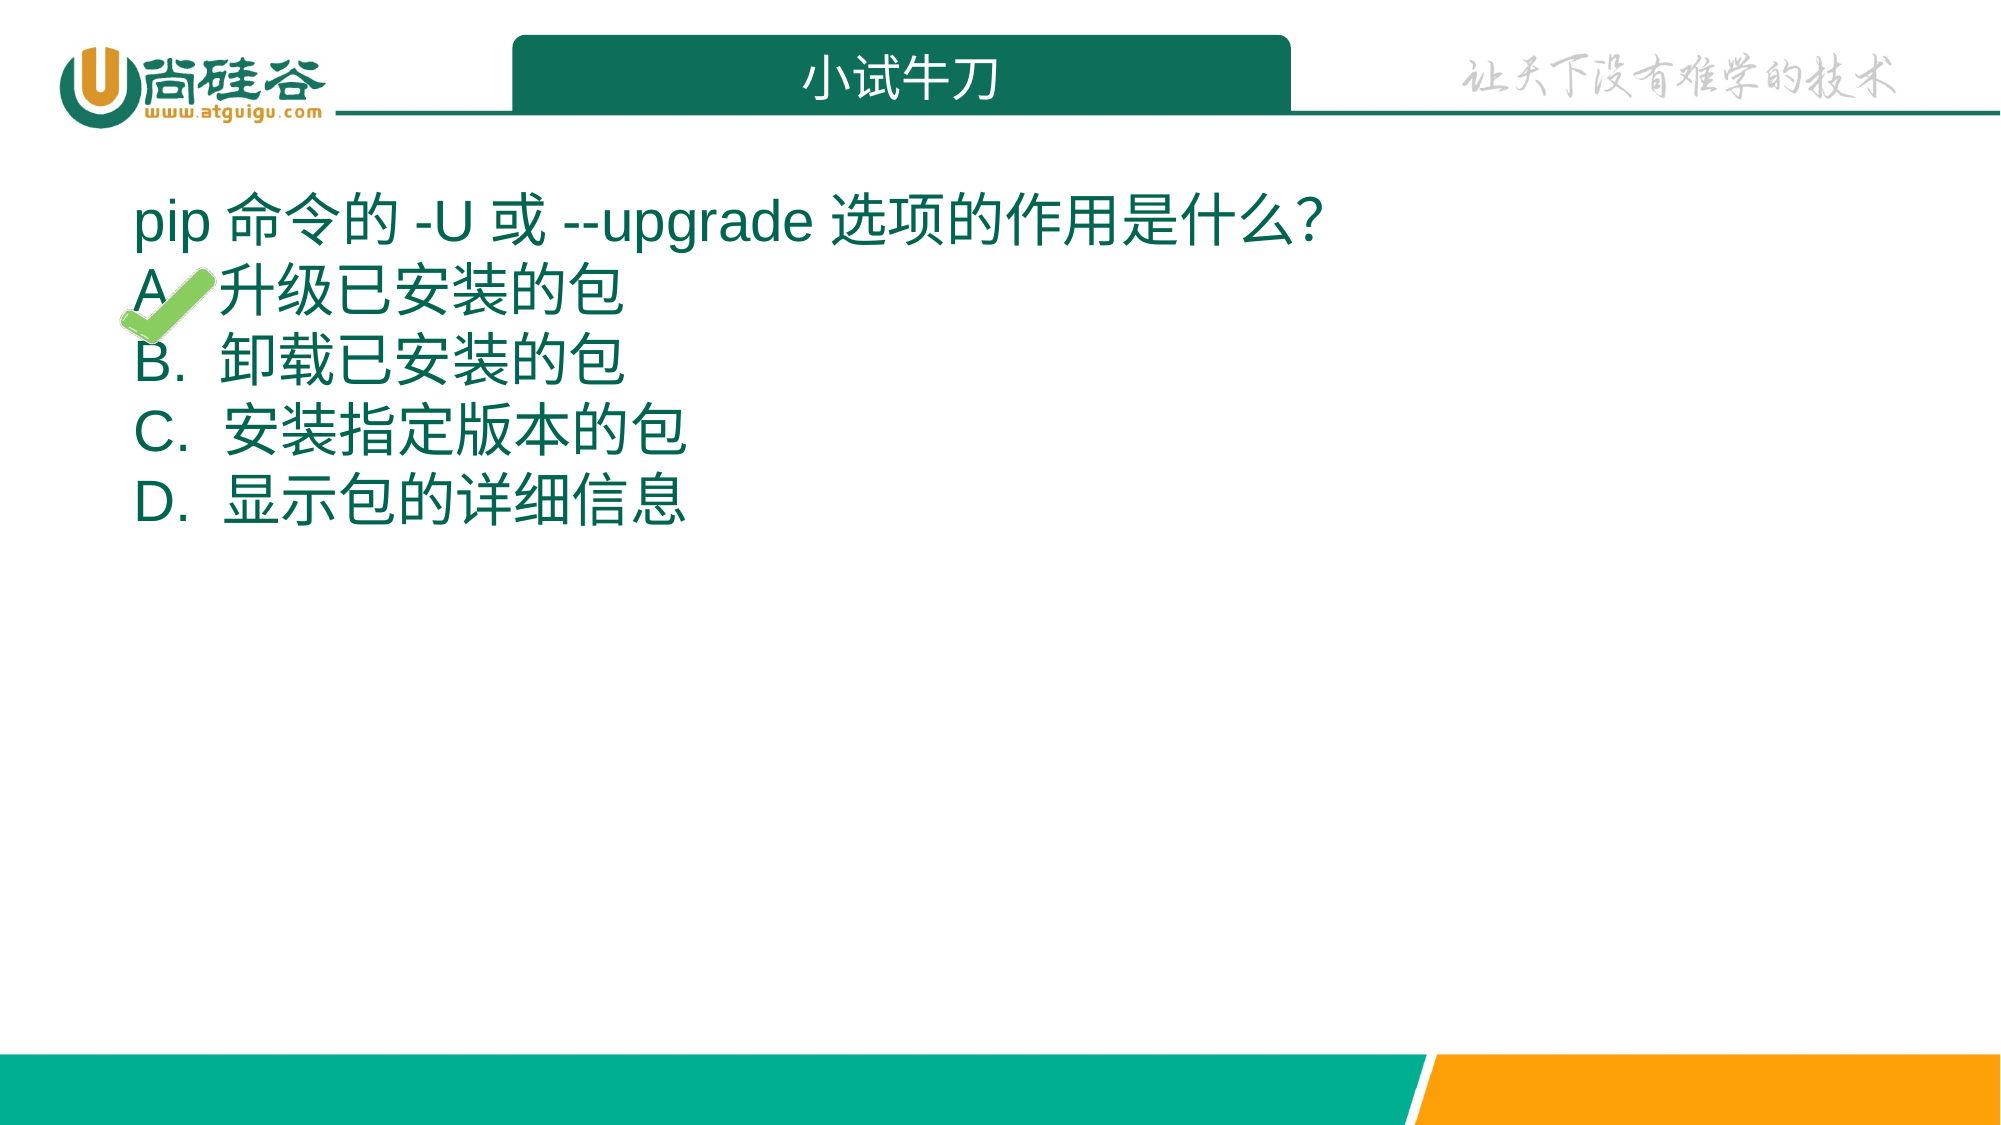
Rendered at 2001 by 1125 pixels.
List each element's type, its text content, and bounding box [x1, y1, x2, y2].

picture [0, 0, 2001, 1125]
text_box 小试牛刀 [512, 34, 1291, 114]
text_box pip命令的-U或--upgrade选项的作用是什么？ 升级已安装的包 B. 卸载已安装的包 C. 安装指定版本的包 D. 显示包的详细信息 [119, 176, 1831, 646]
